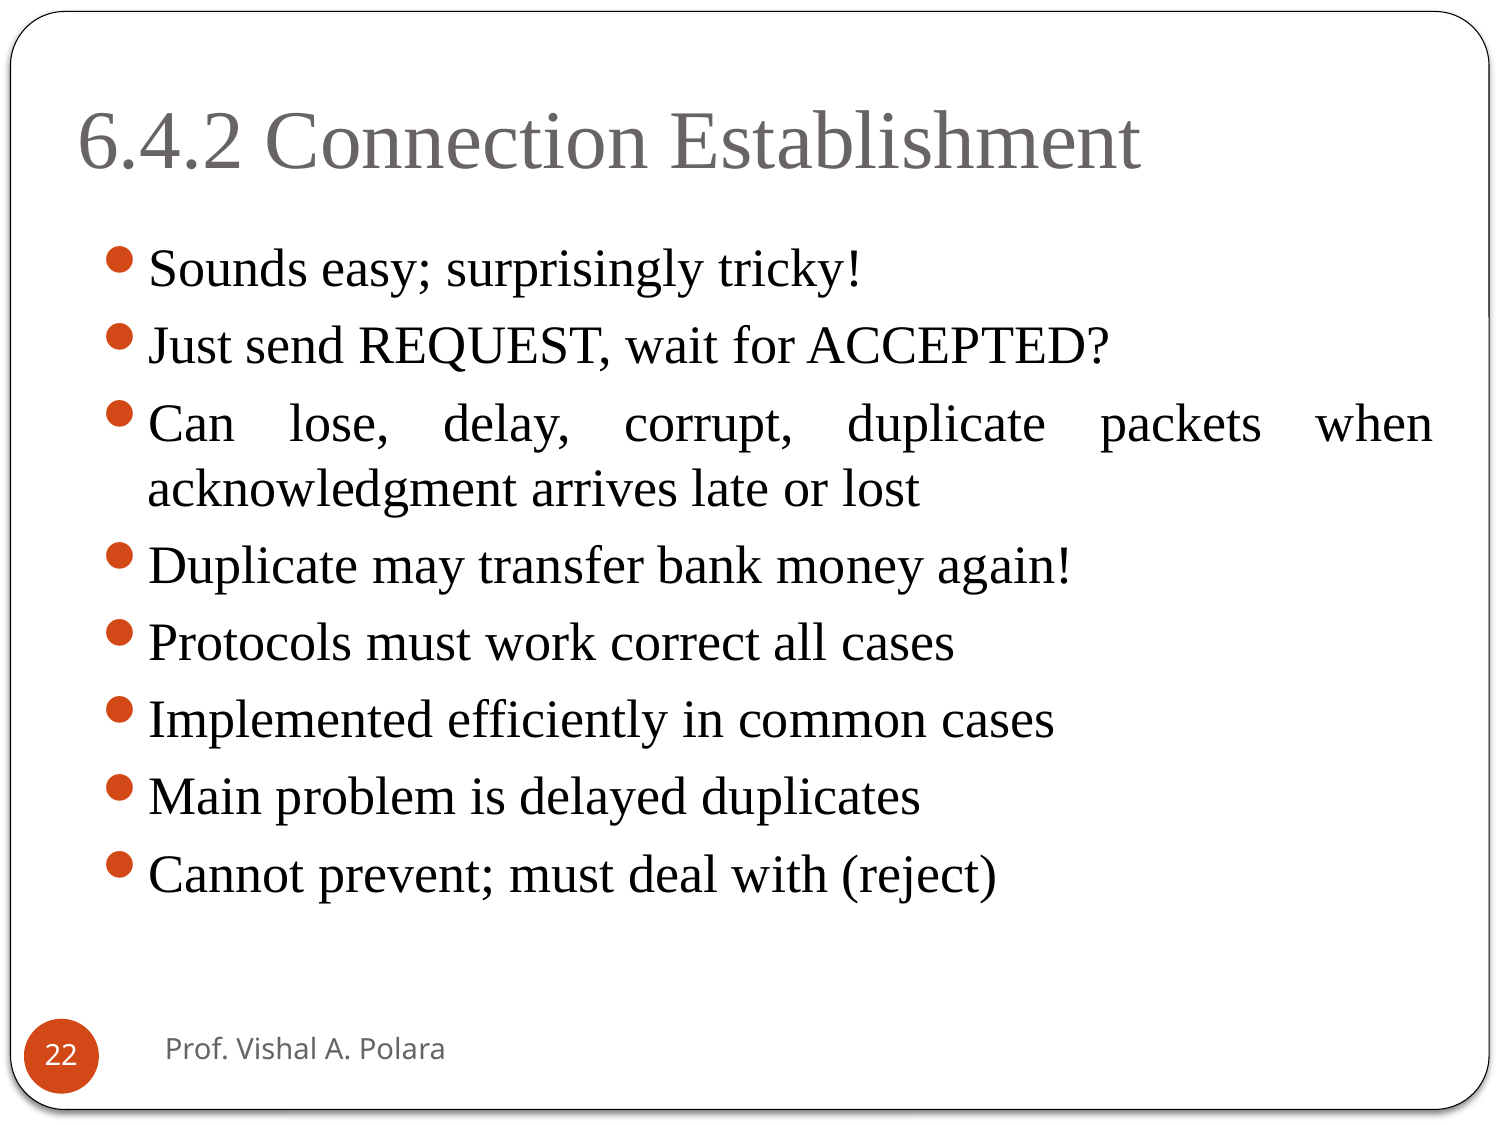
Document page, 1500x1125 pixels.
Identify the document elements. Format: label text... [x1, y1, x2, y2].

footer Prof. Vishal A. Polara [150, 1050, 800, 1088]
slide_number 22 [23, 1018, 99, 1094]
list Sounds easy; surprisingly tricky! Just send REQUEST, wait for ACCEPTED? Can lose, delay, corrupt, duplicate packets when acknowledgment arrives late or lost Duplicate may transfer bank money again! Protocols must work correct all cases Implemented efficiently in common cases Main problem is delayed duplicates Cannot prevent; must deal with (reject) [87, 224, 1450, 1050]
title 6.4.2 Connection Establishment [62, 12, 1338, 200]
